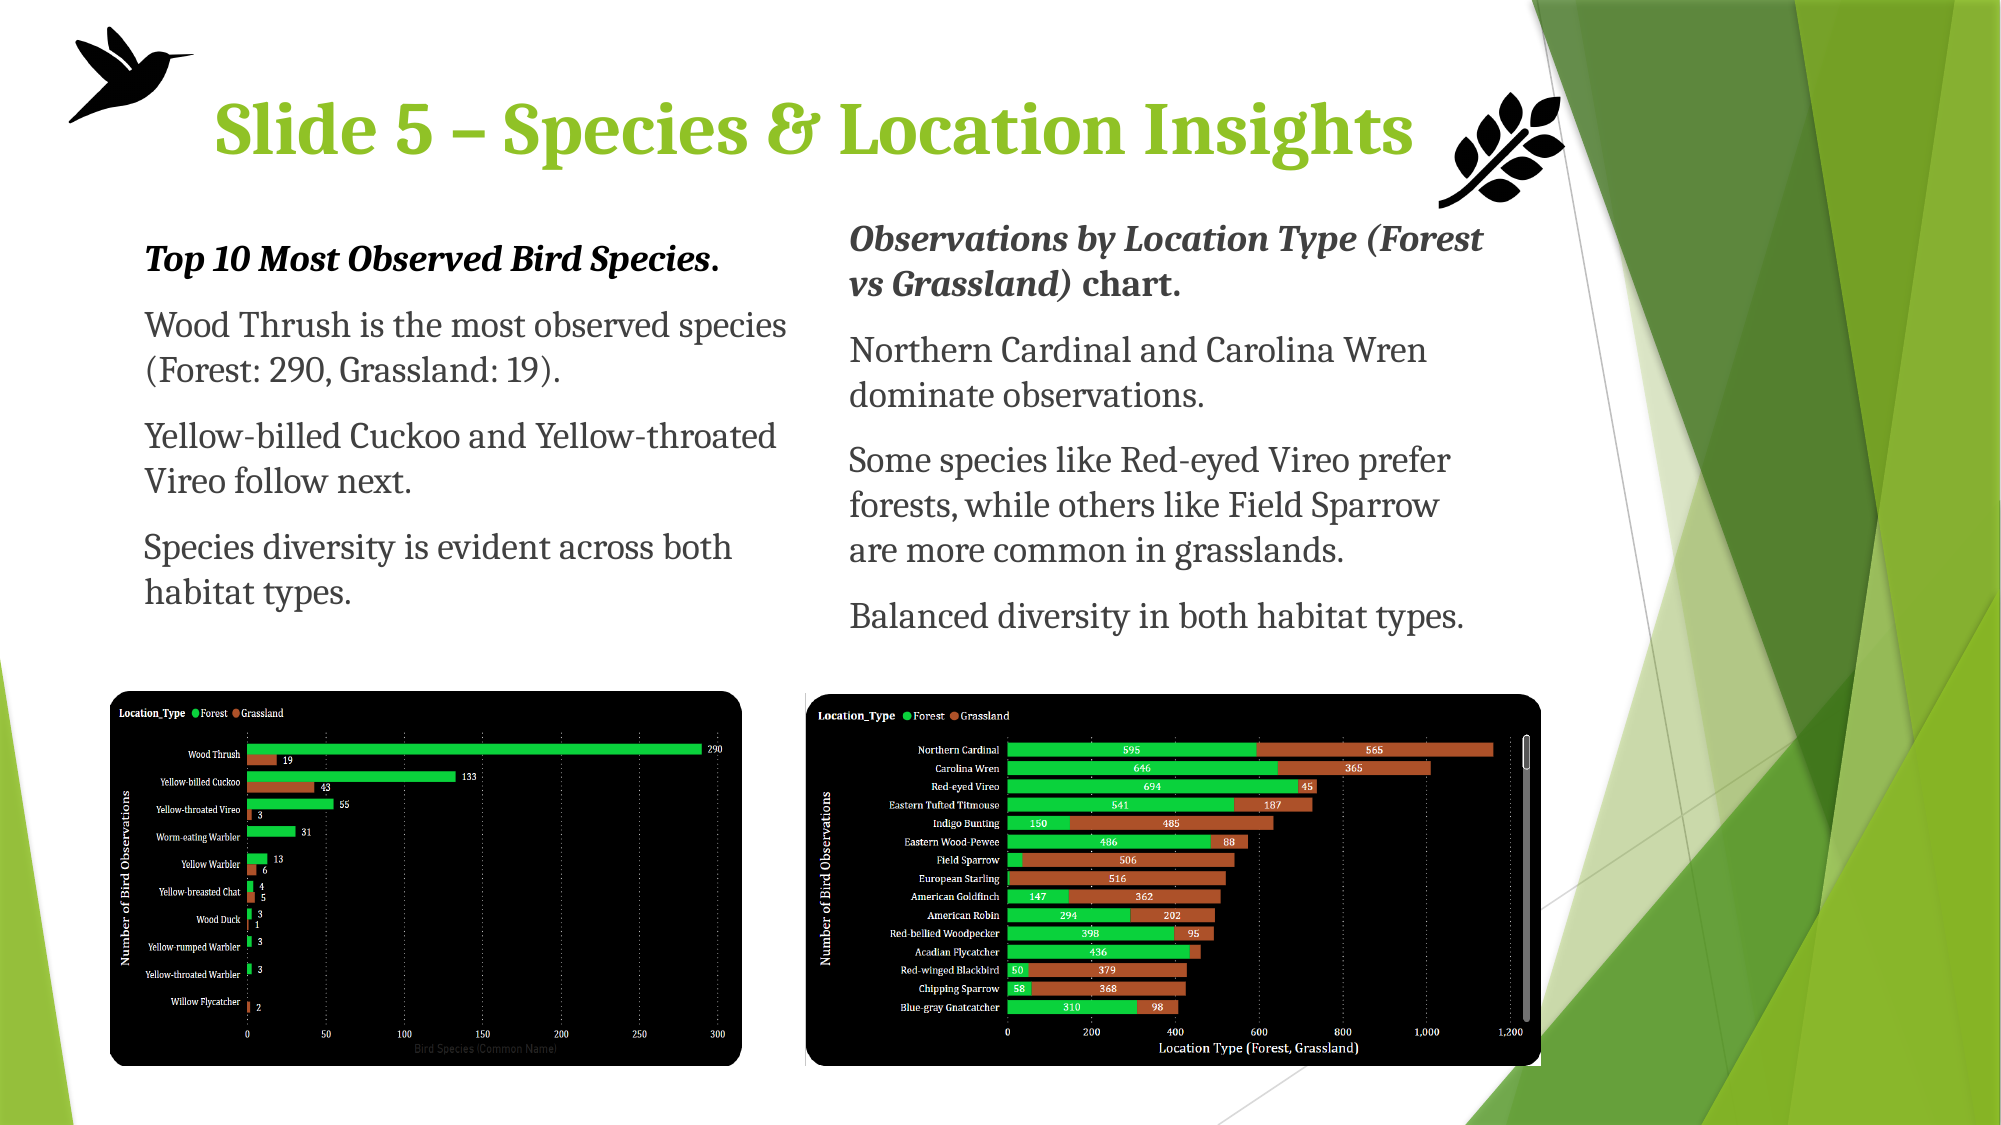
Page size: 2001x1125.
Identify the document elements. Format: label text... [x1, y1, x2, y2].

picture [53, 0, 205, 151]
picture [1427, 74, 1579, 226]
list Observations by Location Type (Forest vs Grassland) chart. Northern Cardinal and Carolina Wren dominate observations. Some species like Red-eyed Vireo prefer forests, while others like Field Sparrow are more common in grasslands. Balanced diversity in both habitat types. [834, 229, 1509, 692]
title Slide 5 – Species & Location Insights [110, 71, 1522, 289]
list Top 10 Most Observed Bird Species. Wood Thrush is the most observed species (Forest: 290, Grassland: 19). Yellow-billed Cuckoo and Yellow-throated Vireo follow next. Species diversity is evident across both habitat types. [129, 179, 816, 686]
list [110, 689, 743, 1066]
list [805, 692, 1541, 1066]
